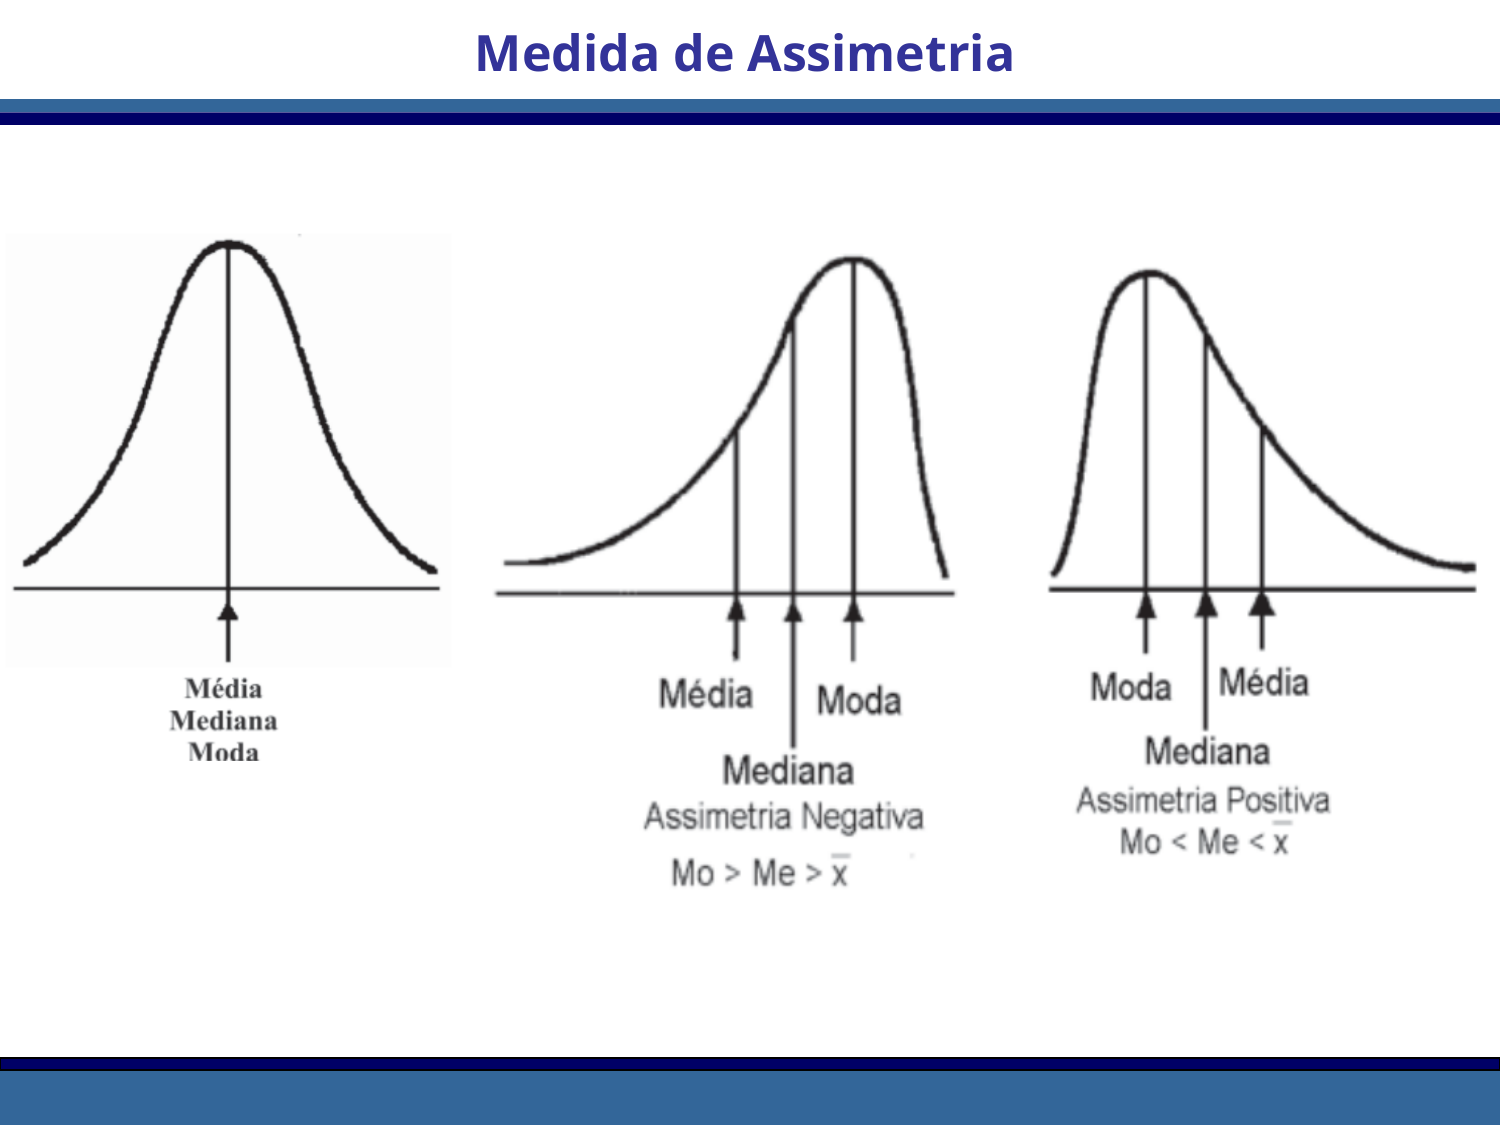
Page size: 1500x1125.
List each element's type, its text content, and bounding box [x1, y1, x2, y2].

picture [5, 231, 452, 776]
text_box Medida de Assimetria [459, 14, 1031, 89]
picture [489, 231, 1011, 911]
picture [1036, 264, 1483, 870]
